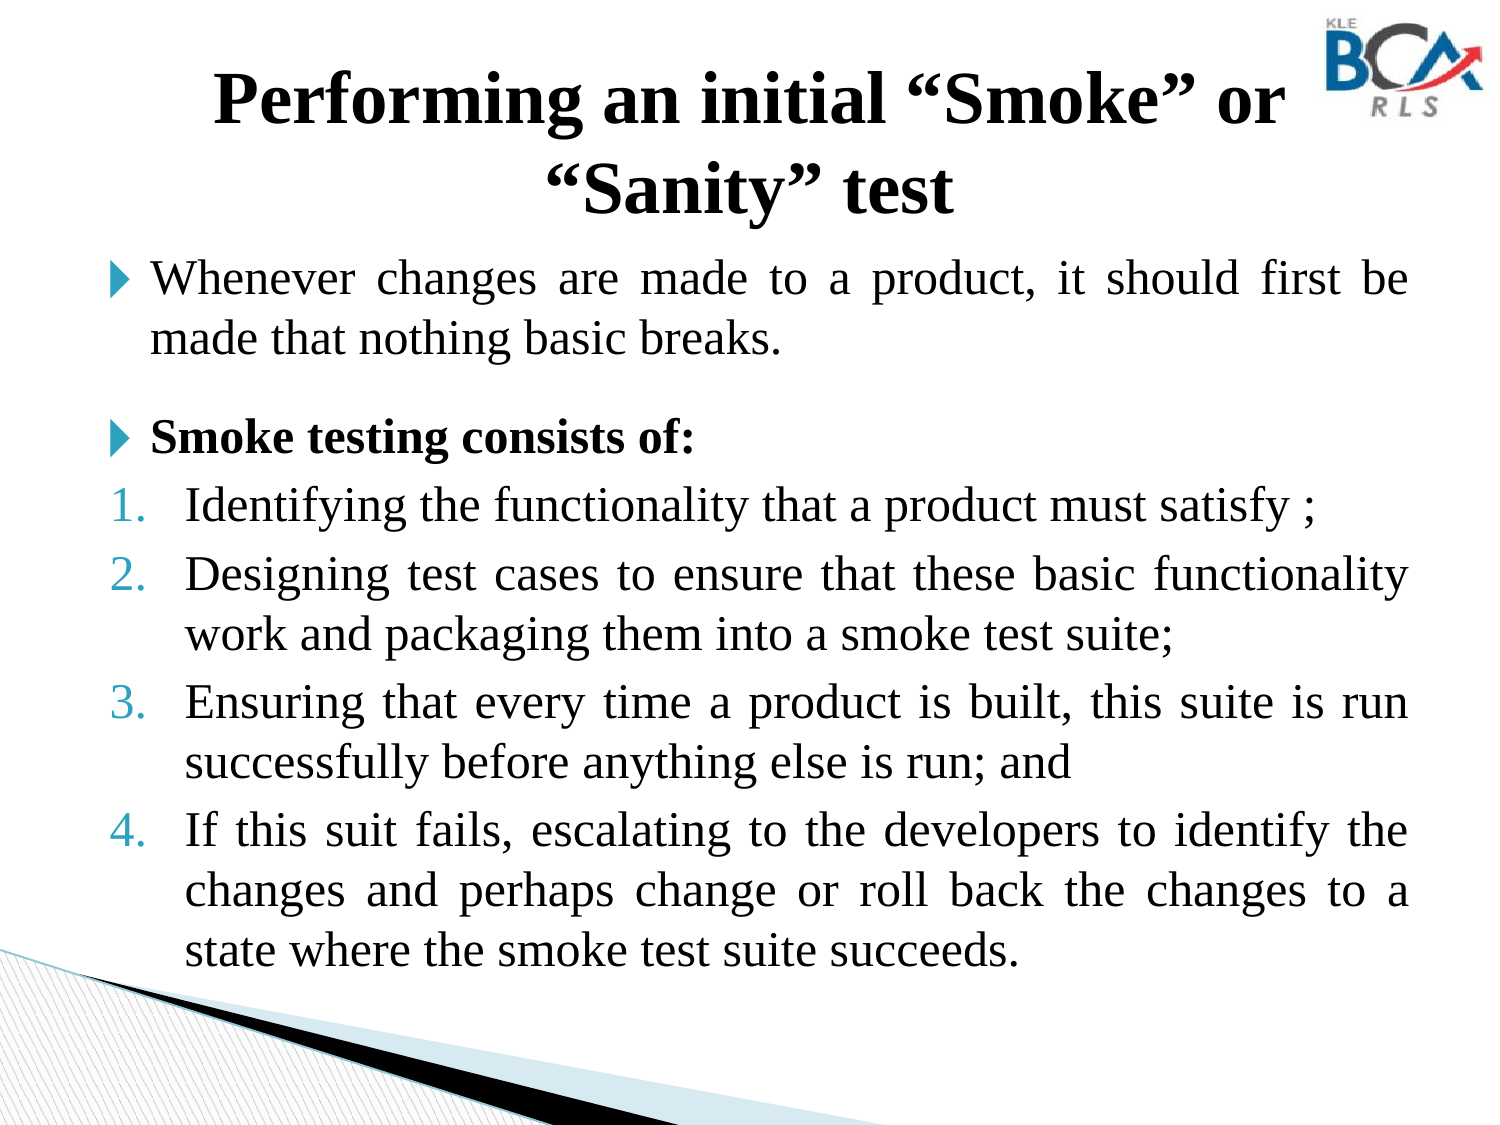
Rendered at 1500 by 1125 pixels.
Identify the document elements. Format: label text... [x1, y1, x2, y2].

picture [1312, 12, 1500, 126]
list Whenever changes are made to a product, it should first be made that nothing basic breaks. Smoke testing consists of: Identifying the functionality that a product must satisfy ; Designing test cases to ensure that these basic functionality work and packaging them into a smoke test suite; Ensuring that every time a product is built, this suite is run successfully before anything else is run; and If this suit fails, escalating to the developers to identify the changes and perhaps change or roll back the changes to a state where the smoke test suite succeeds. [75, 237, 1425, 1025]
title Performing an initial “Smoke” or “Sanity” test [75, 45, 1425, 233]
